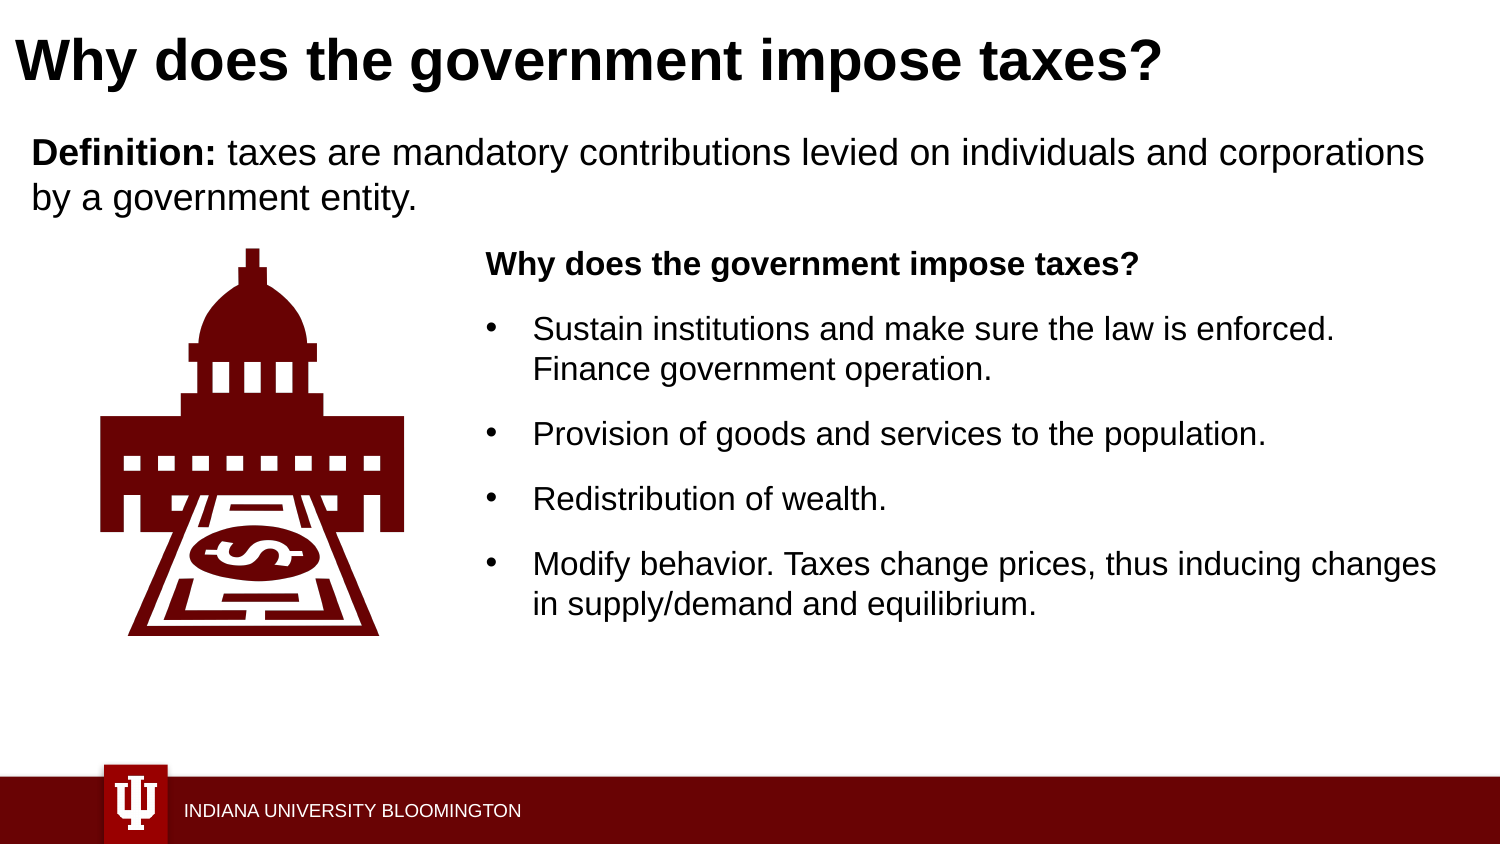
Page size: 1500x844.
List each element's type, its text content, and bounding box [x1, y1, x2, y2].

text_box Why does the government impose taxes? Sustain institutions and make sure the law is enforced. Finance government operation. Provision of goods and services to the population. Redistribution of wealth. Modify behavior. Taxes change prices, thus inducing changes in supply/demand and equilibrium. [470, 234, 1475, 694]
picture [10, 247, 497, 668]
text_box Definition: taxes are mandatory contributions levied on individuals and corporations by a government entity. [16, 120, 1484, 226]
title Why does the government impose taxes? [0, 0, 1500, 115]
